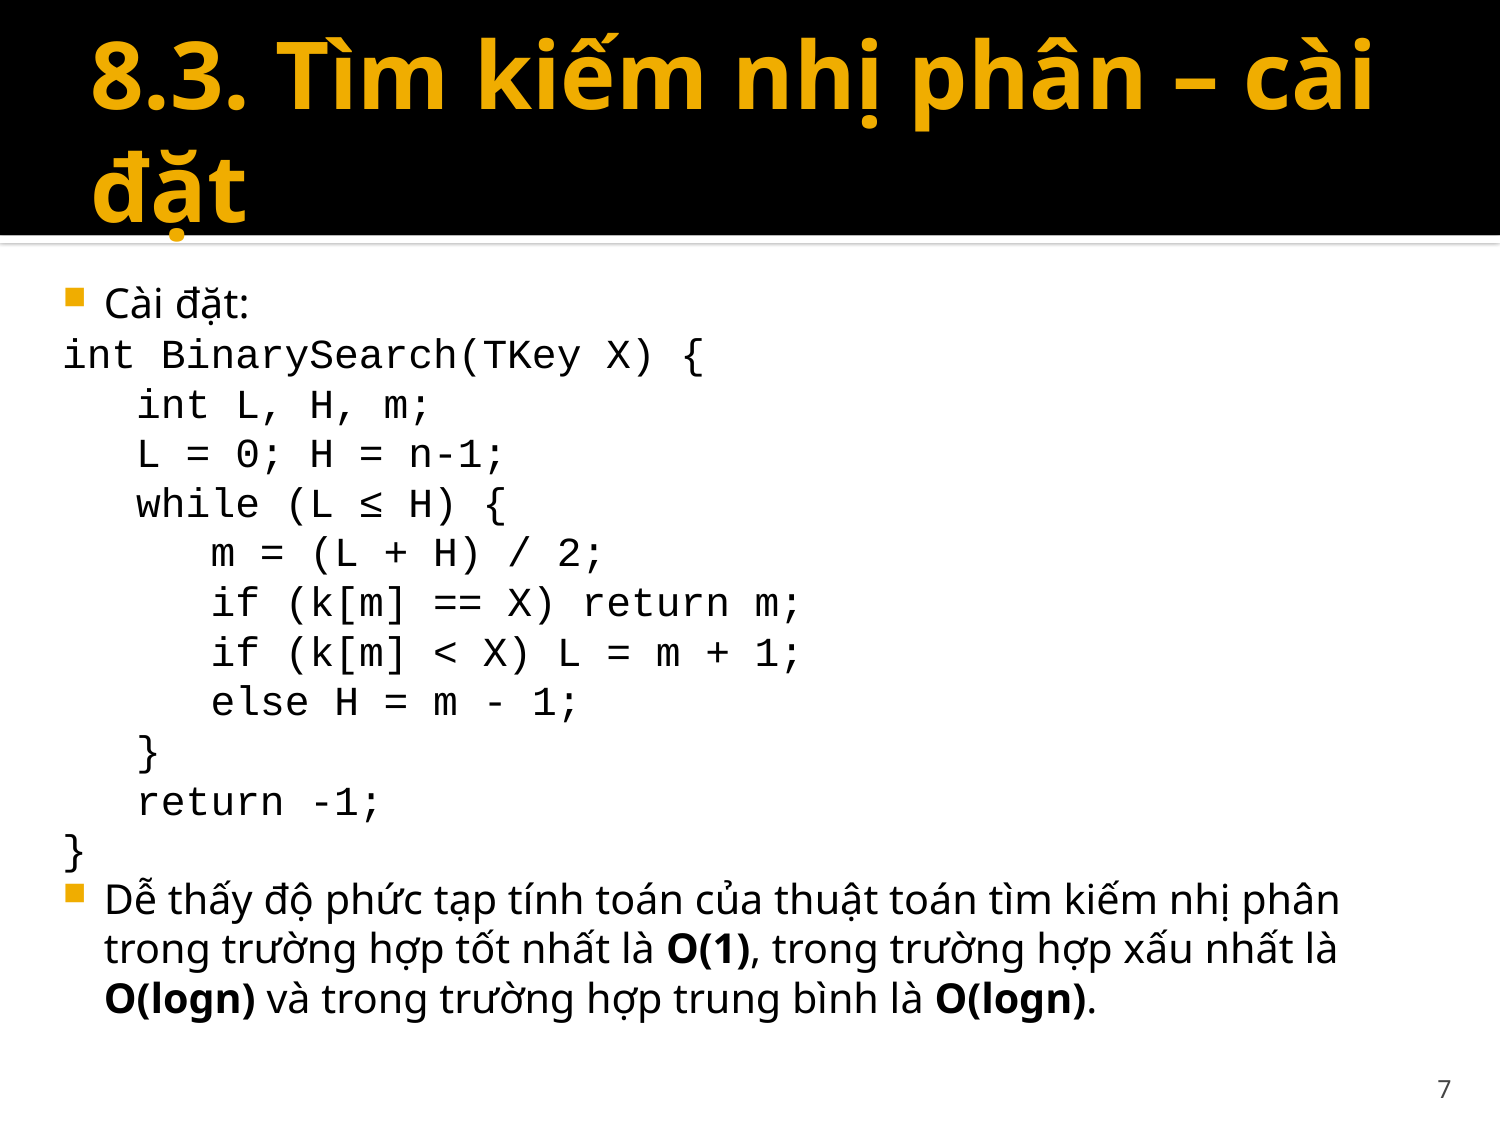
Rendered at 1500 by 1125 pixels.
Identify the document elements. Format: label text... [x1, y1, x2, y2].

list Cài đặt: int BinarySearch(TKey X) { int L, H, m; L = 0; H = n-1; while (L ≤ H) { m = (L + H) / 2; if (k[m] == X) return m; if (k[m] < X) L = m + 1; else H = m - 1; } return -1; } Dễ thấy độ phức tạp tính toán của thuật toán tìm kiếm nhị phân trong trường hợp tốt nhất là O(1), trong trường hợp xấu nhất là O(logn) và trong trường hợp trung bình là O(logn). [37, 262, 1463, 1088]
slide_number 7 [1345, 1062, 1467, 1108]
title 8.3. Tìm kiếm nhị phân – cài đặt [75, 25, 1425, 231]
